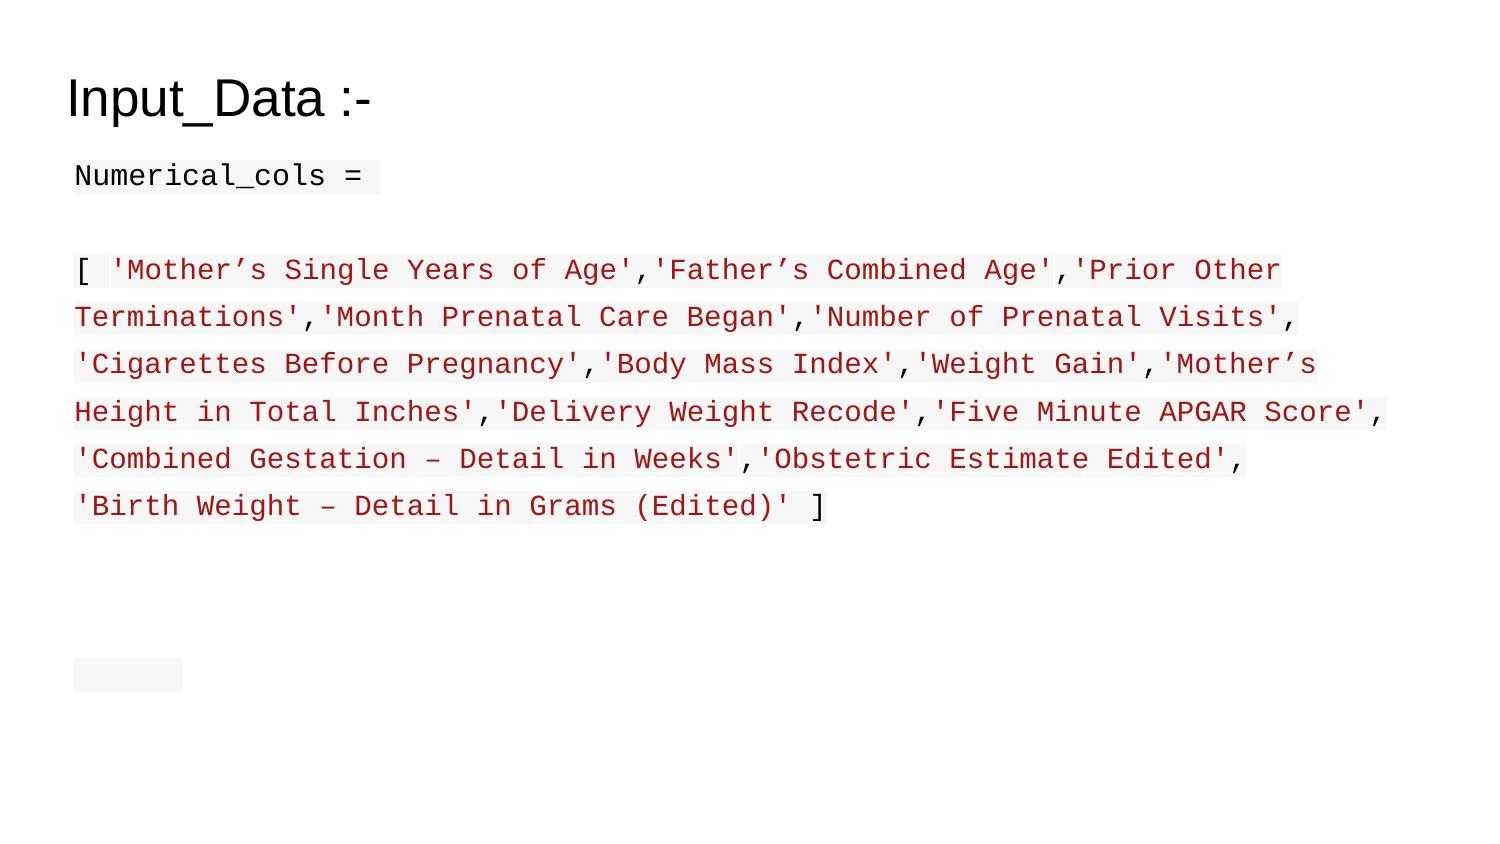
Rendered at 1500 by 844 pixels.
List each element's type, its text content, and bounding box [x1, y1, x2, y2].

list Numerical_cols = [ 'Mother’s Single Years of Age','Father’s Combined Age','Prior Other Terminations','Month Prenatal Care Began','Number of Prenatal Visits', 'Cigarettes Before Pregnancy','Body Mass Index','Weight Gain','Mother’s Height in Total Inches','Delivery Weight Recode','Five Minute APGAR Score', 'Combined Gestation – Detail in Weeks','Obstetric Estimate Edited', 'Birth Weight – Detail in Grams (Edited)' ] [59, 127, 1449, 750]
title Input_Data :- [51, 48, 1449, 142]
